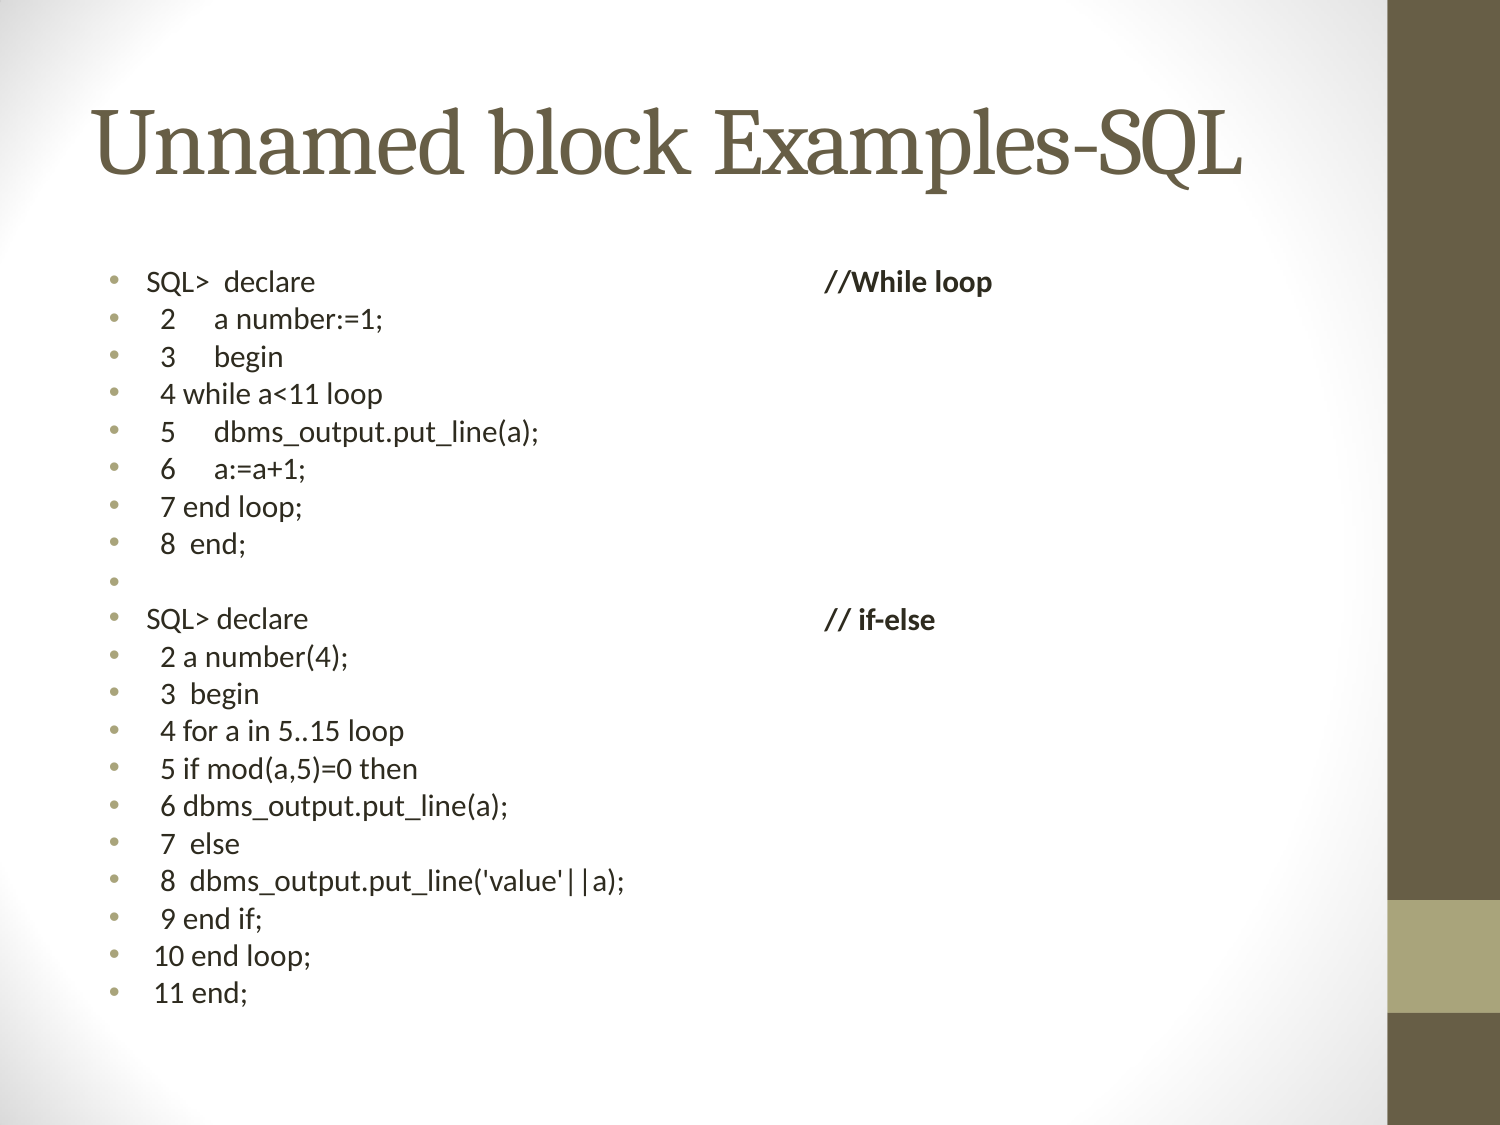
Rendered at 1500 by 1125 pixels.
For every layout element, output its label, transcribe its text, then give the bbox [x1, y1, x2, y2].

text_box //While loop [822, 259, 995, 299]
picture [0, 0, 1387, 1125]
title Unnamed block Examples-SQL [87, 76, 1286, 267]
text_box // if-else [822, 596, 940, 637]
text_box SQL> declare 2 a number:=1; 3 begin 4 while a<11 loop 5 dbms_output.put_line(a); 6 a:=a+1; 7 end loop; 8 end; • SQL> declare 2 a number(4); 3 begin 4 for a in 5..15 loop 5 if mod(a,5)=0 then 6 dbms_output.put_line(a); 7 else 8 dbms_output.put_line('value'||a); 9 end if; 10 end loop; 11 end; [106, 259, 631, 1011]
